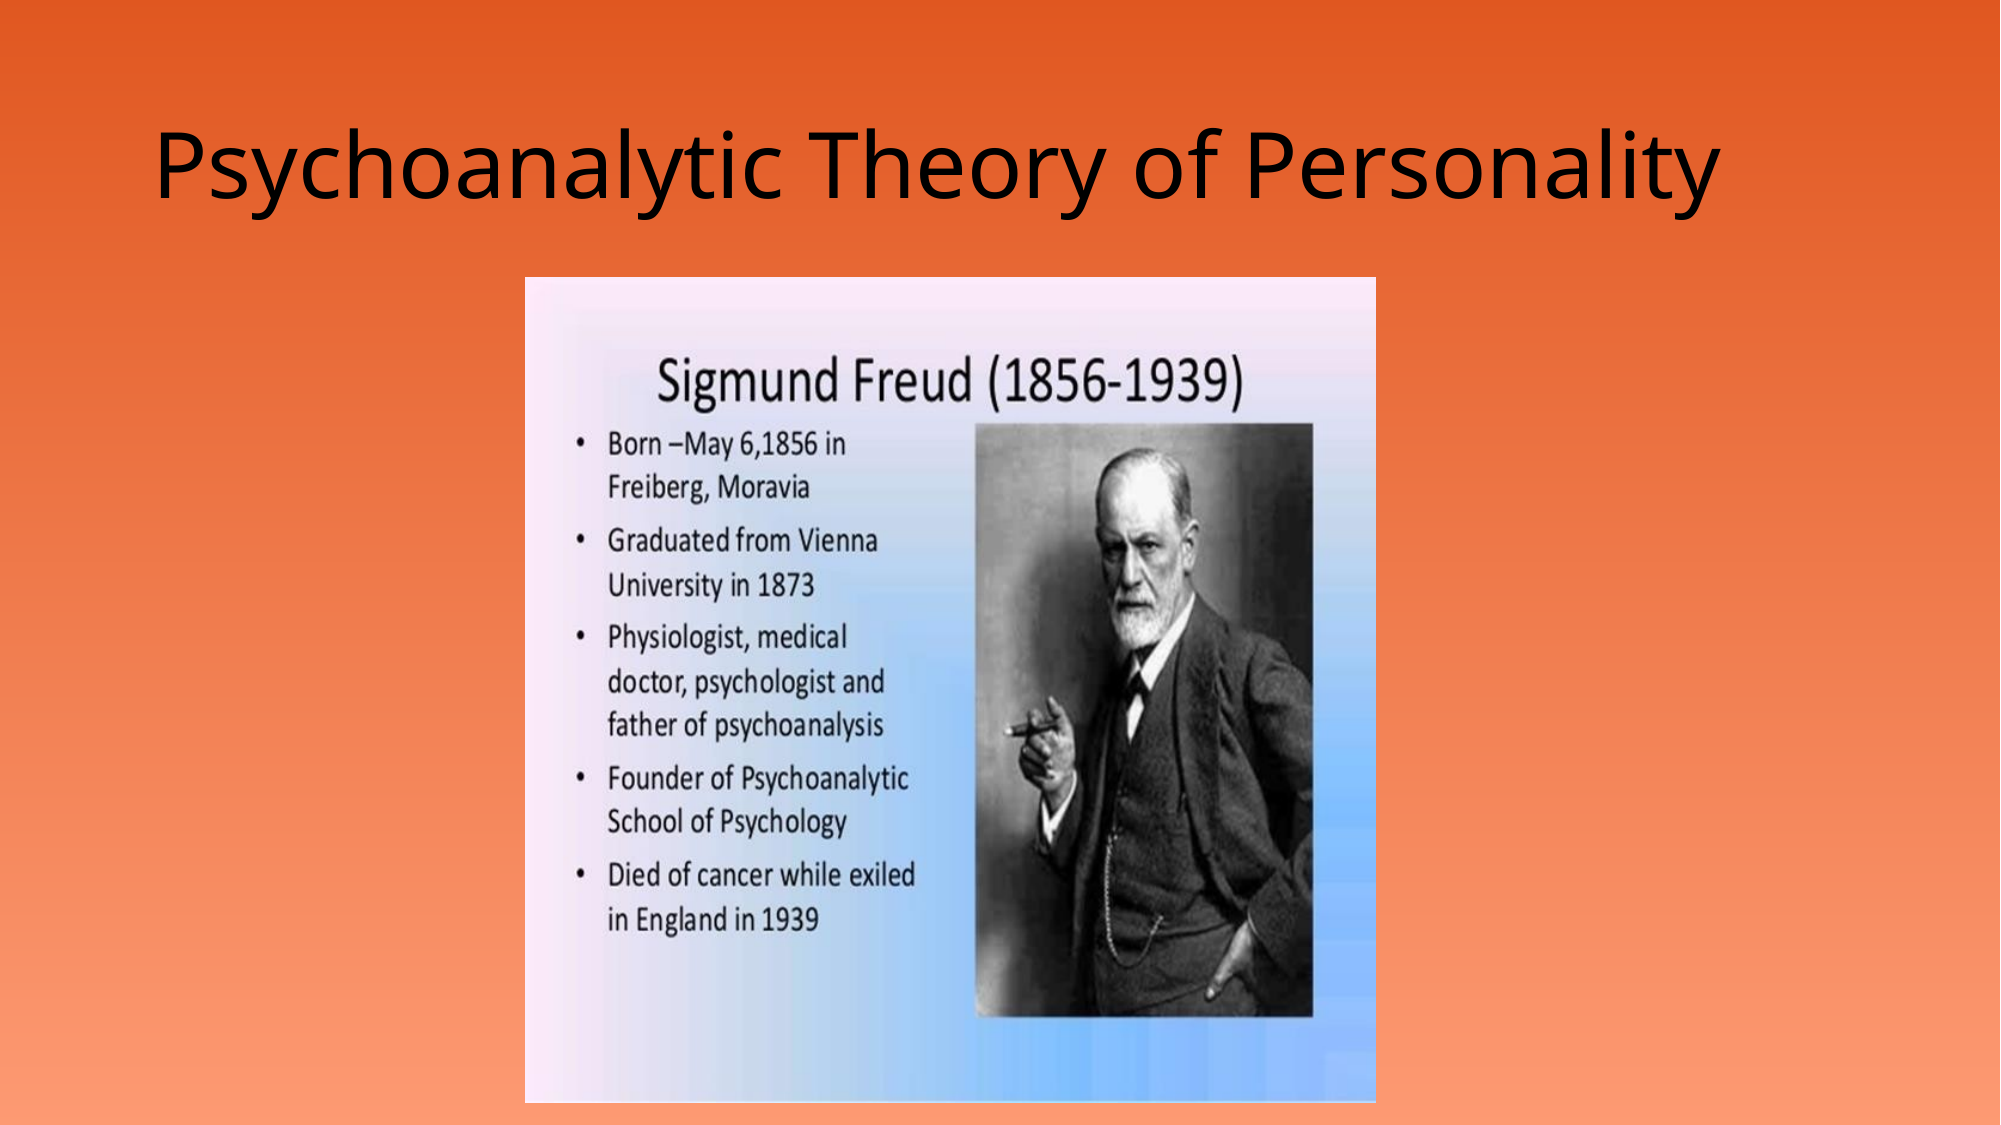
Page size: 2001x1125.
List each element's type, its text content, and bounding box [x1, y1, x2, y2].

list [524, 277, 1376, 1103]
title Psychoanalytic Theory of Personality [137, 59, 1863, 278]
